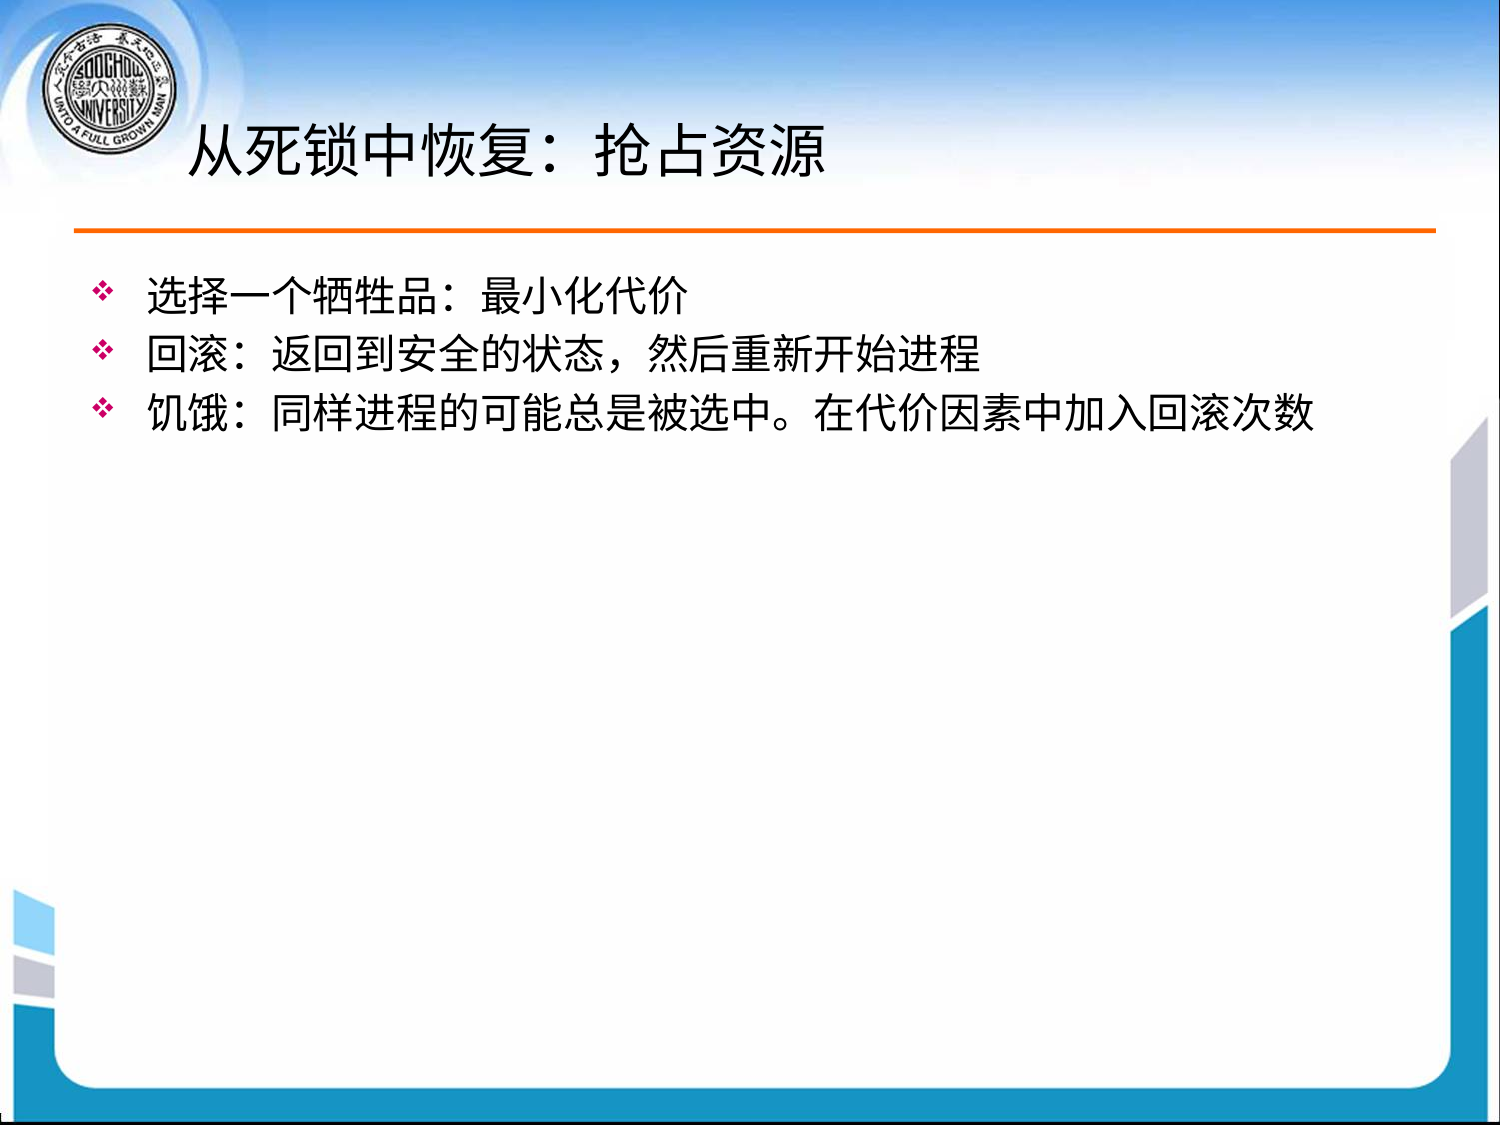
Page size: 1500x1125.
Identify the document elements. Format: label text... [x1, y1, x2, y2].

list 选择一个牺牲品：最小化代价 回滚：返回到安全的状态，然后重新开始进程 饥饿：同样进程的可能总是被选中。在代价因素中加入回滚次数 [75, 262, 1425, 1005]
title 从死锁中恢复：抢占资源 [171, 101, 1399, 196]
picture [0, 0, 1500, 1125]
